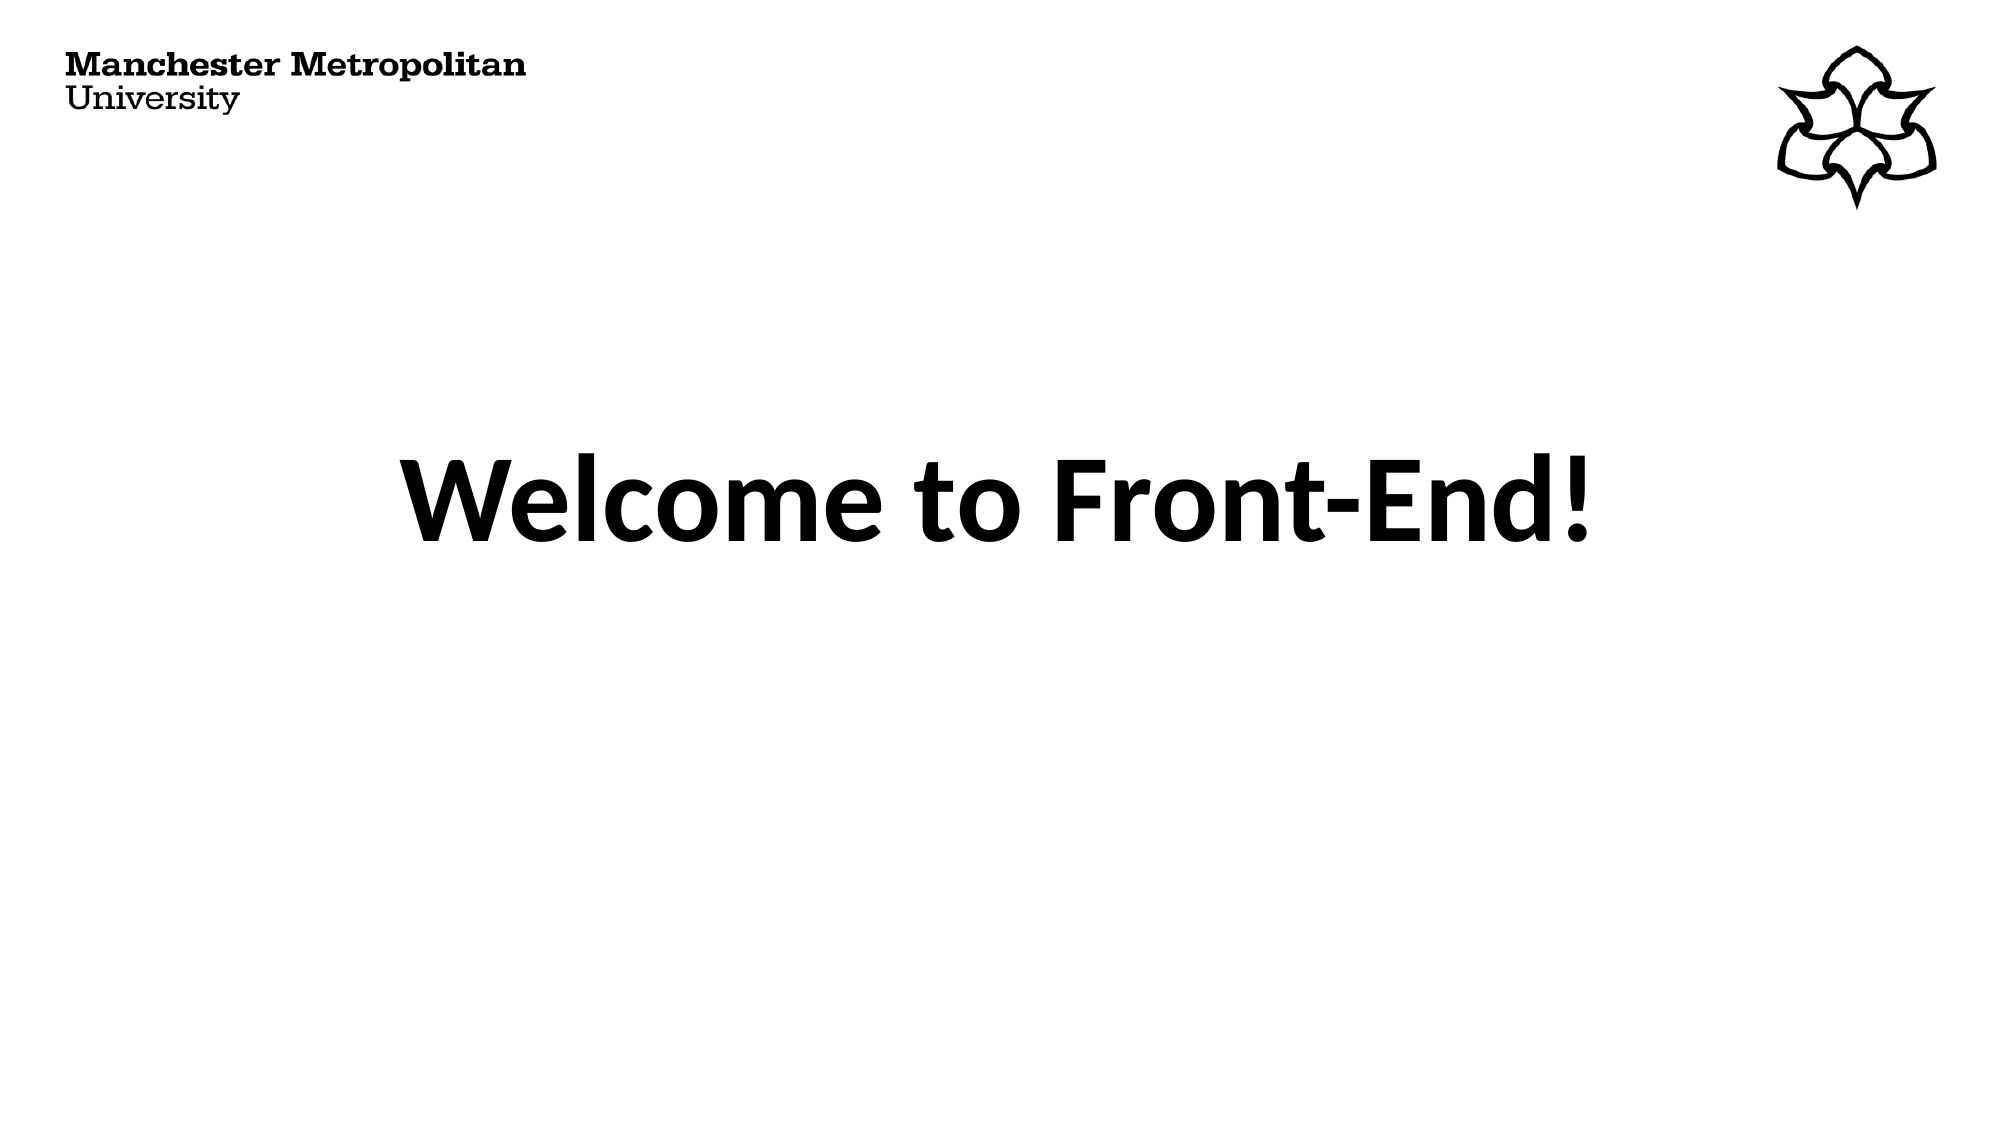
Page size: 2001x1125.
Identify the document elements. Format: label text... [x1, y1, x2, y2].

picture [55, 42, 536, 124]
title Welcome to Front-End! [249, 184, 1750, 576]
picture [1765, 34, 1948, 221]
